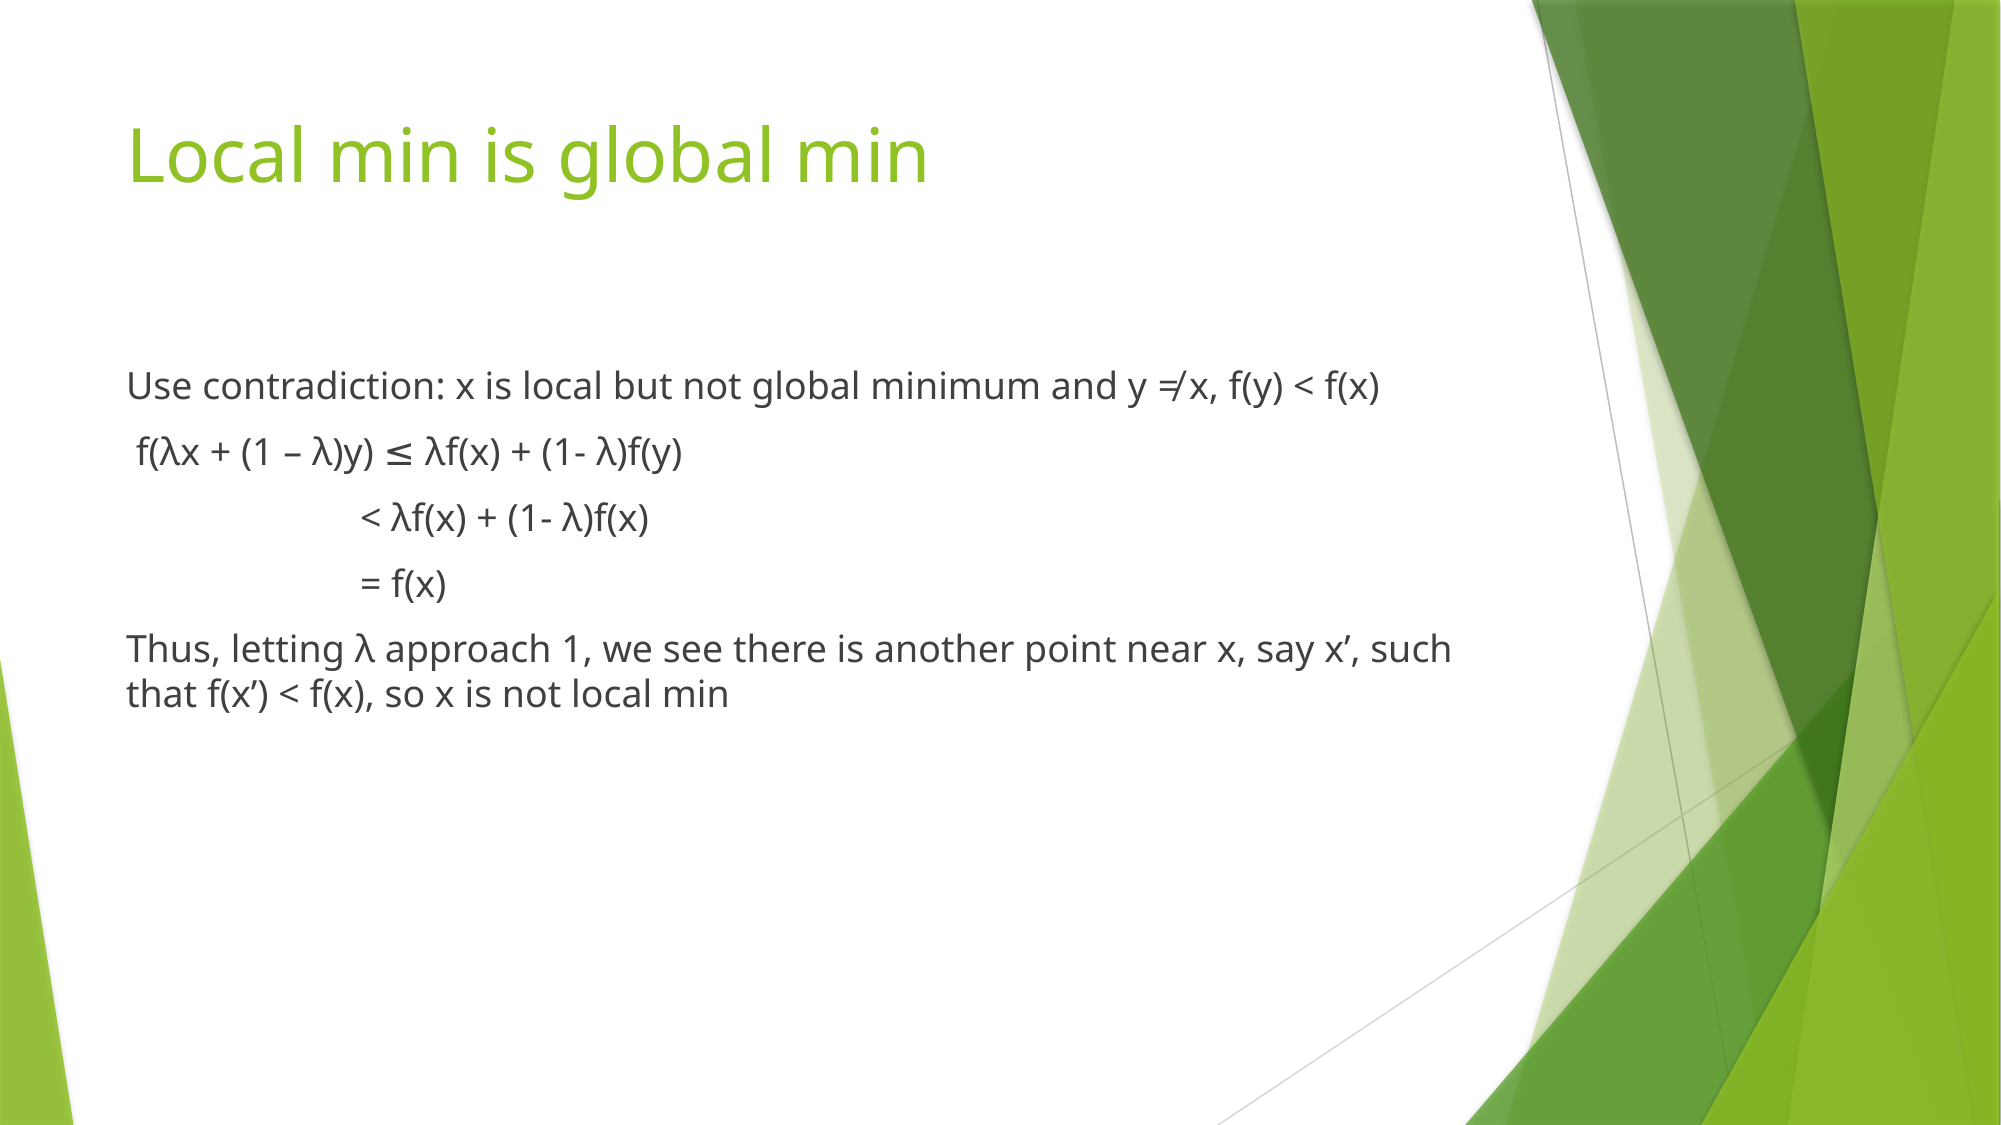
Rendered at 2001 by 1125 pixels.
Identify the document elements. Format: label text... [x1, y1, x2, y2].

list Use contradiction: x is local but not global minimum and y ≠ x, f(y) < f(x) f(λx + (1 – λ)y) ≤ λf(x) + (1- λ)f(y) < λf(x) + (1- λ)f(x) = f(x) Thus, letting λ approach 1, we see there is another point near x, say x’, such that f(x’) < f(x), so x is not local min [111, 354, 1522, 992]
title Local min is global min [111, 99, 1522, 317]
